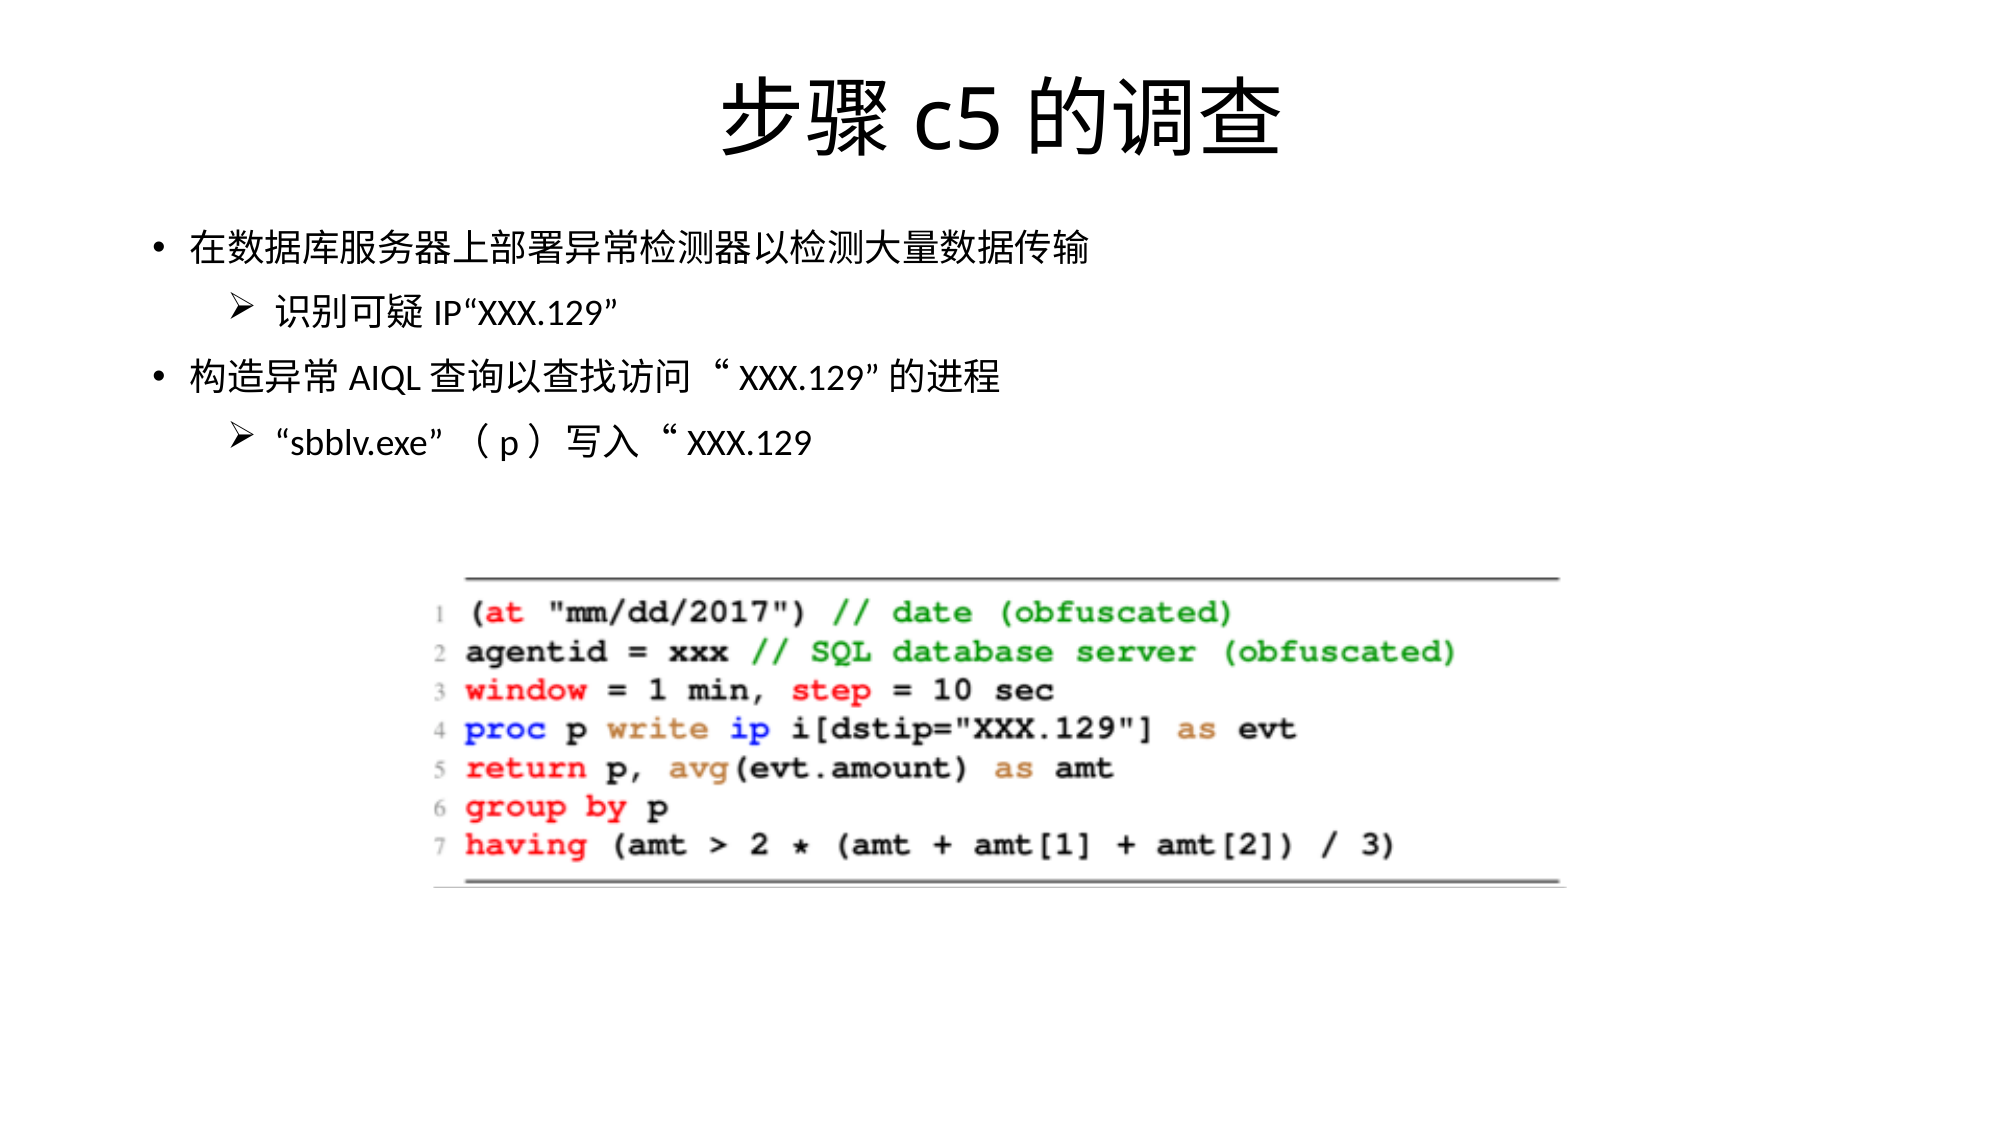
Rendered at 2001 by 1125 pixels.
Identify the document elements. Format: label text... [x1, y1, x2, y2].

title 步骤c5的调查 [609, 61, 1391, 204]
text_box 在数据库服务器上部署异常检测器以检测大量数据传输 识别可疑IP“XXX.129” 构造异常AIQL查询以查找访问“XXX.129”的进程 “sbblv.exe”（p）写入“XXX.129 [150, 204, 1832, 463]
text_box [433, 577, 1567, 890]
